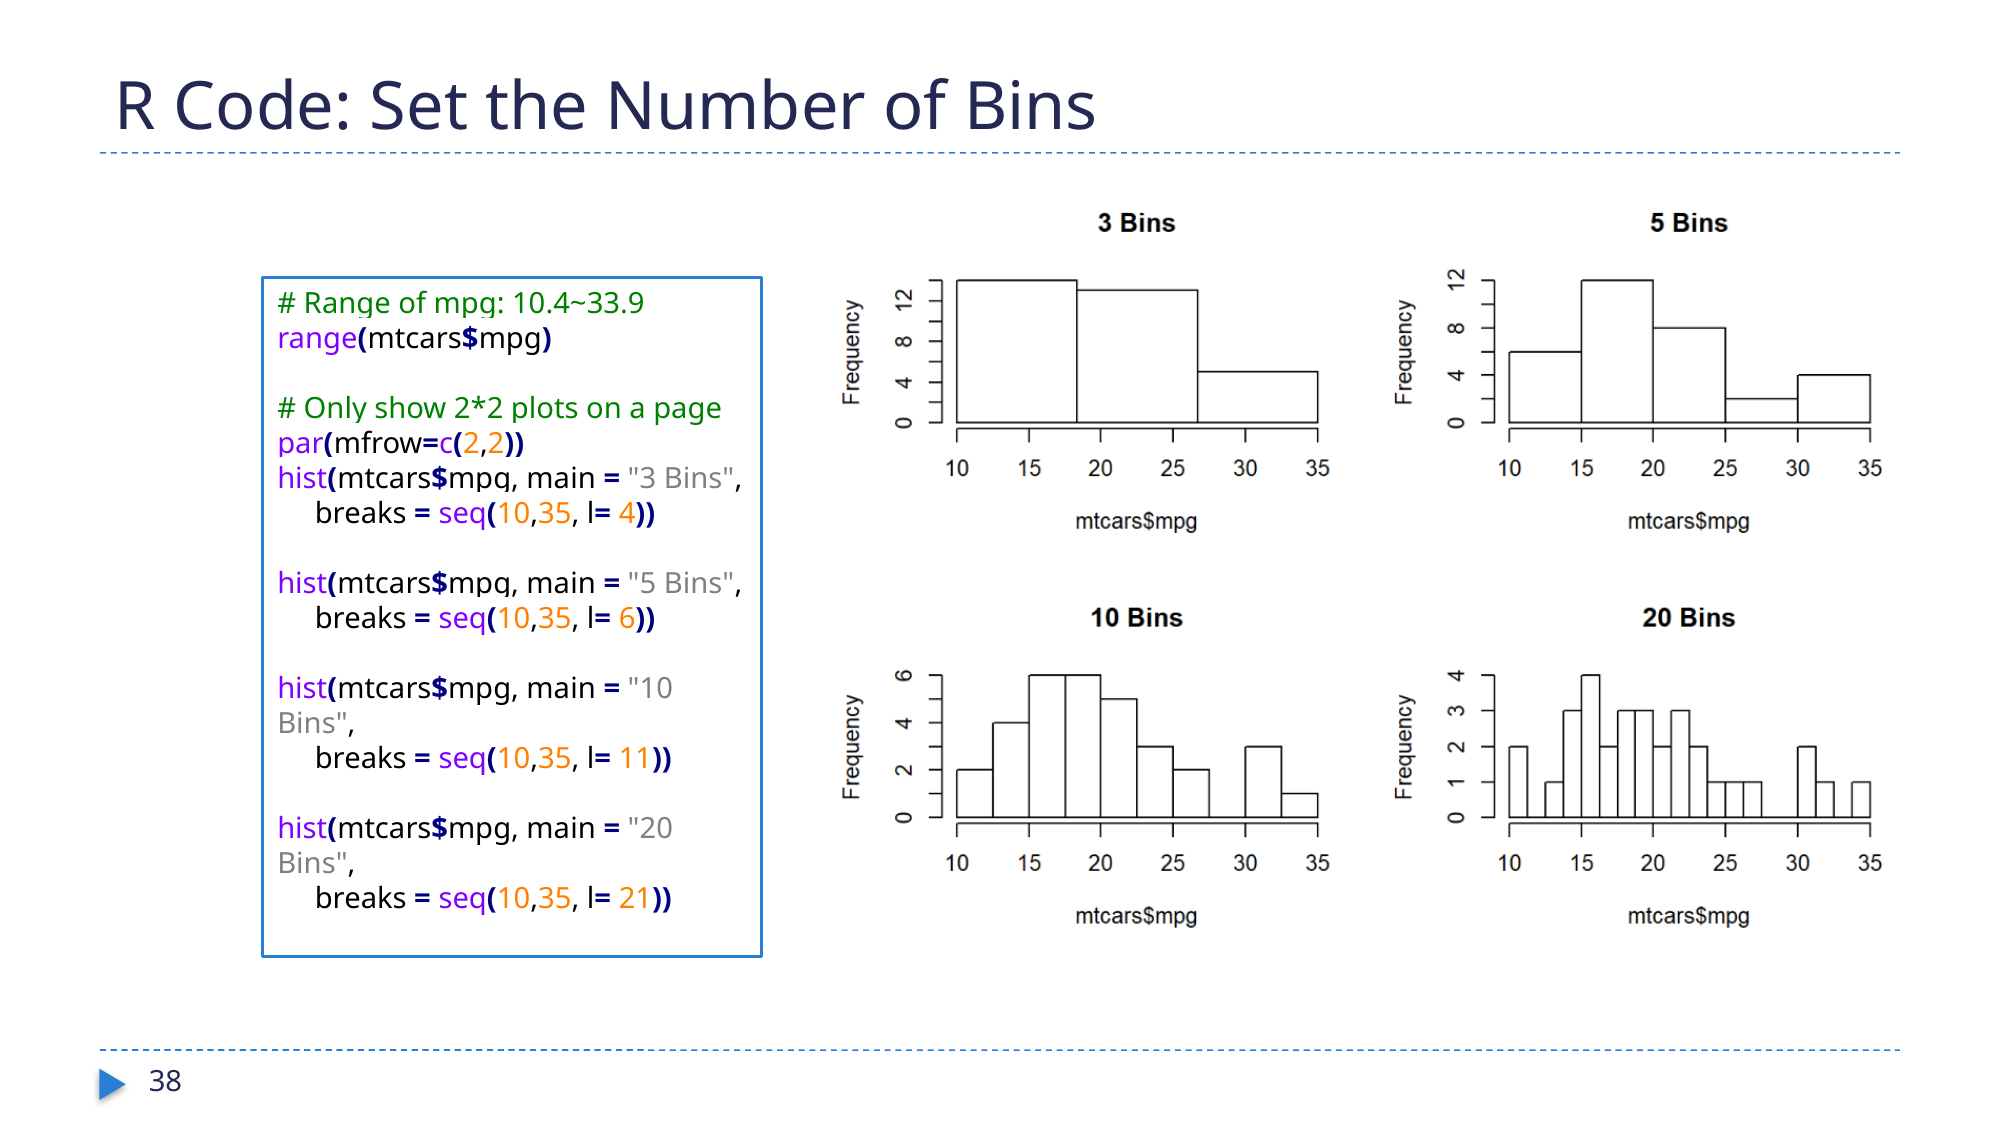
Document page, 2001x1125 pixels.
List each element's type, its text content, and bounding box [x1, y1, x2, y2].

slide_number 38 [133, 1055, 568, 1103]
text_box # Range of mpg: 10.4~33.9 range(mtcars$mpg) # Only show 2*2 plots on a page par(mfrow=c(2,2)) hist(mtcars$mpg, main = "3 Bins", breaks = seq(10,35, l= 4)) hist(mtcars$mpg, main = "5 Bins", breaks = seq(10,35, l= 6)) hist(mtcars$mpg, main = "10 Bins", breaks = seq(10,35, l= 11)) hist(mtcars$mpg, main = "20 Bins", breaks = seq(10,35, l= 21)) [261, 276, 763, 958]
picture [832, 174, 1901, 954]
title R Code: Set the Number of Bins [99, 24, 1900, 151]
